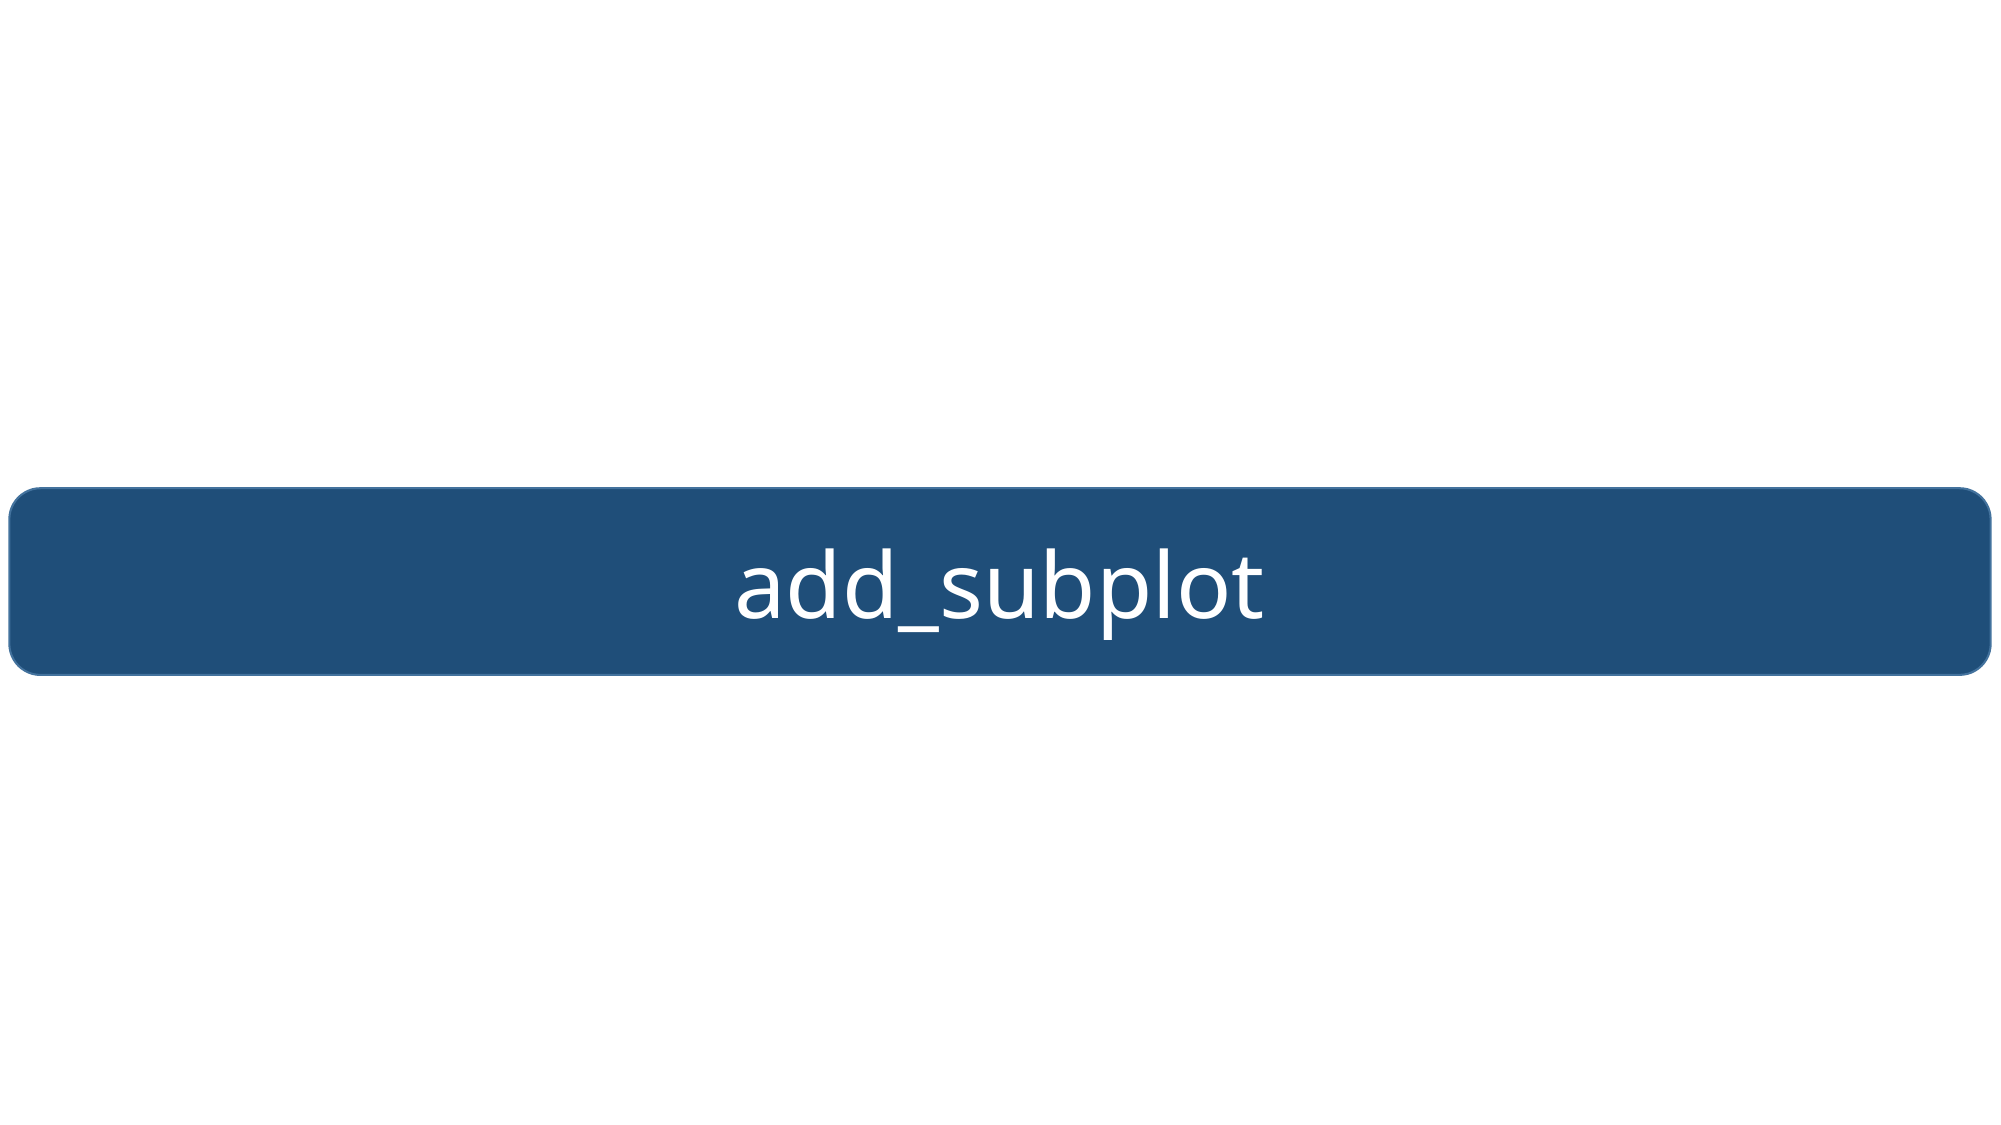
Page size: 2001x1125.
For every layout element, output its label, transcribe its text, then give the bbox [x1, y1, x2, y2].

text_box add_subplot [8, 487, 1992, 676]
